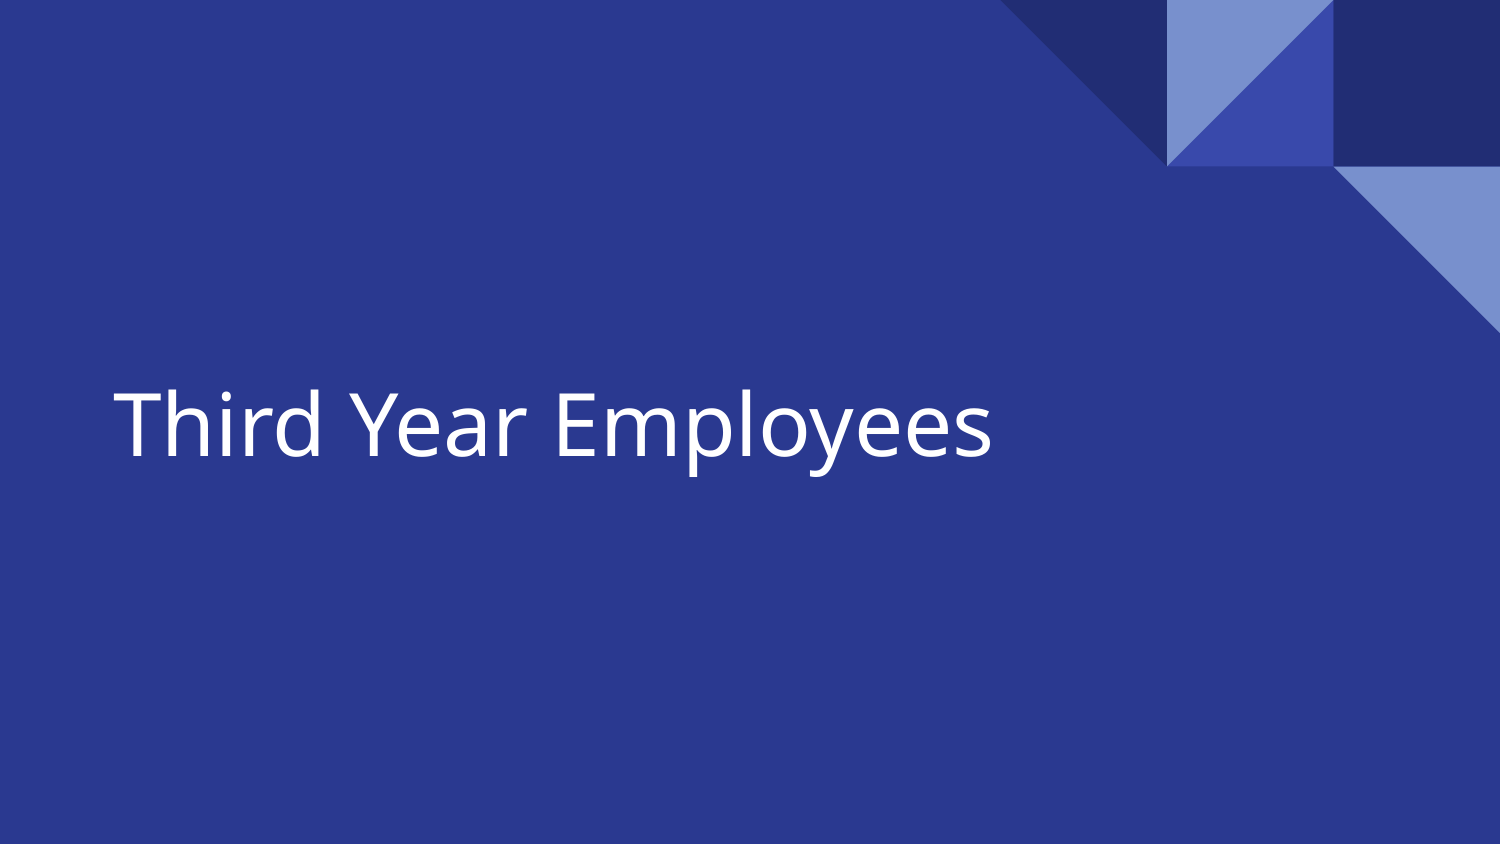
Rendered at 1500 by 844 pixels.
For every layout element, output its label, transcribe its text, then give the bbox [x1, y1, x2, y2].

title Third Year Employees [98, 353, 1447, 491]
